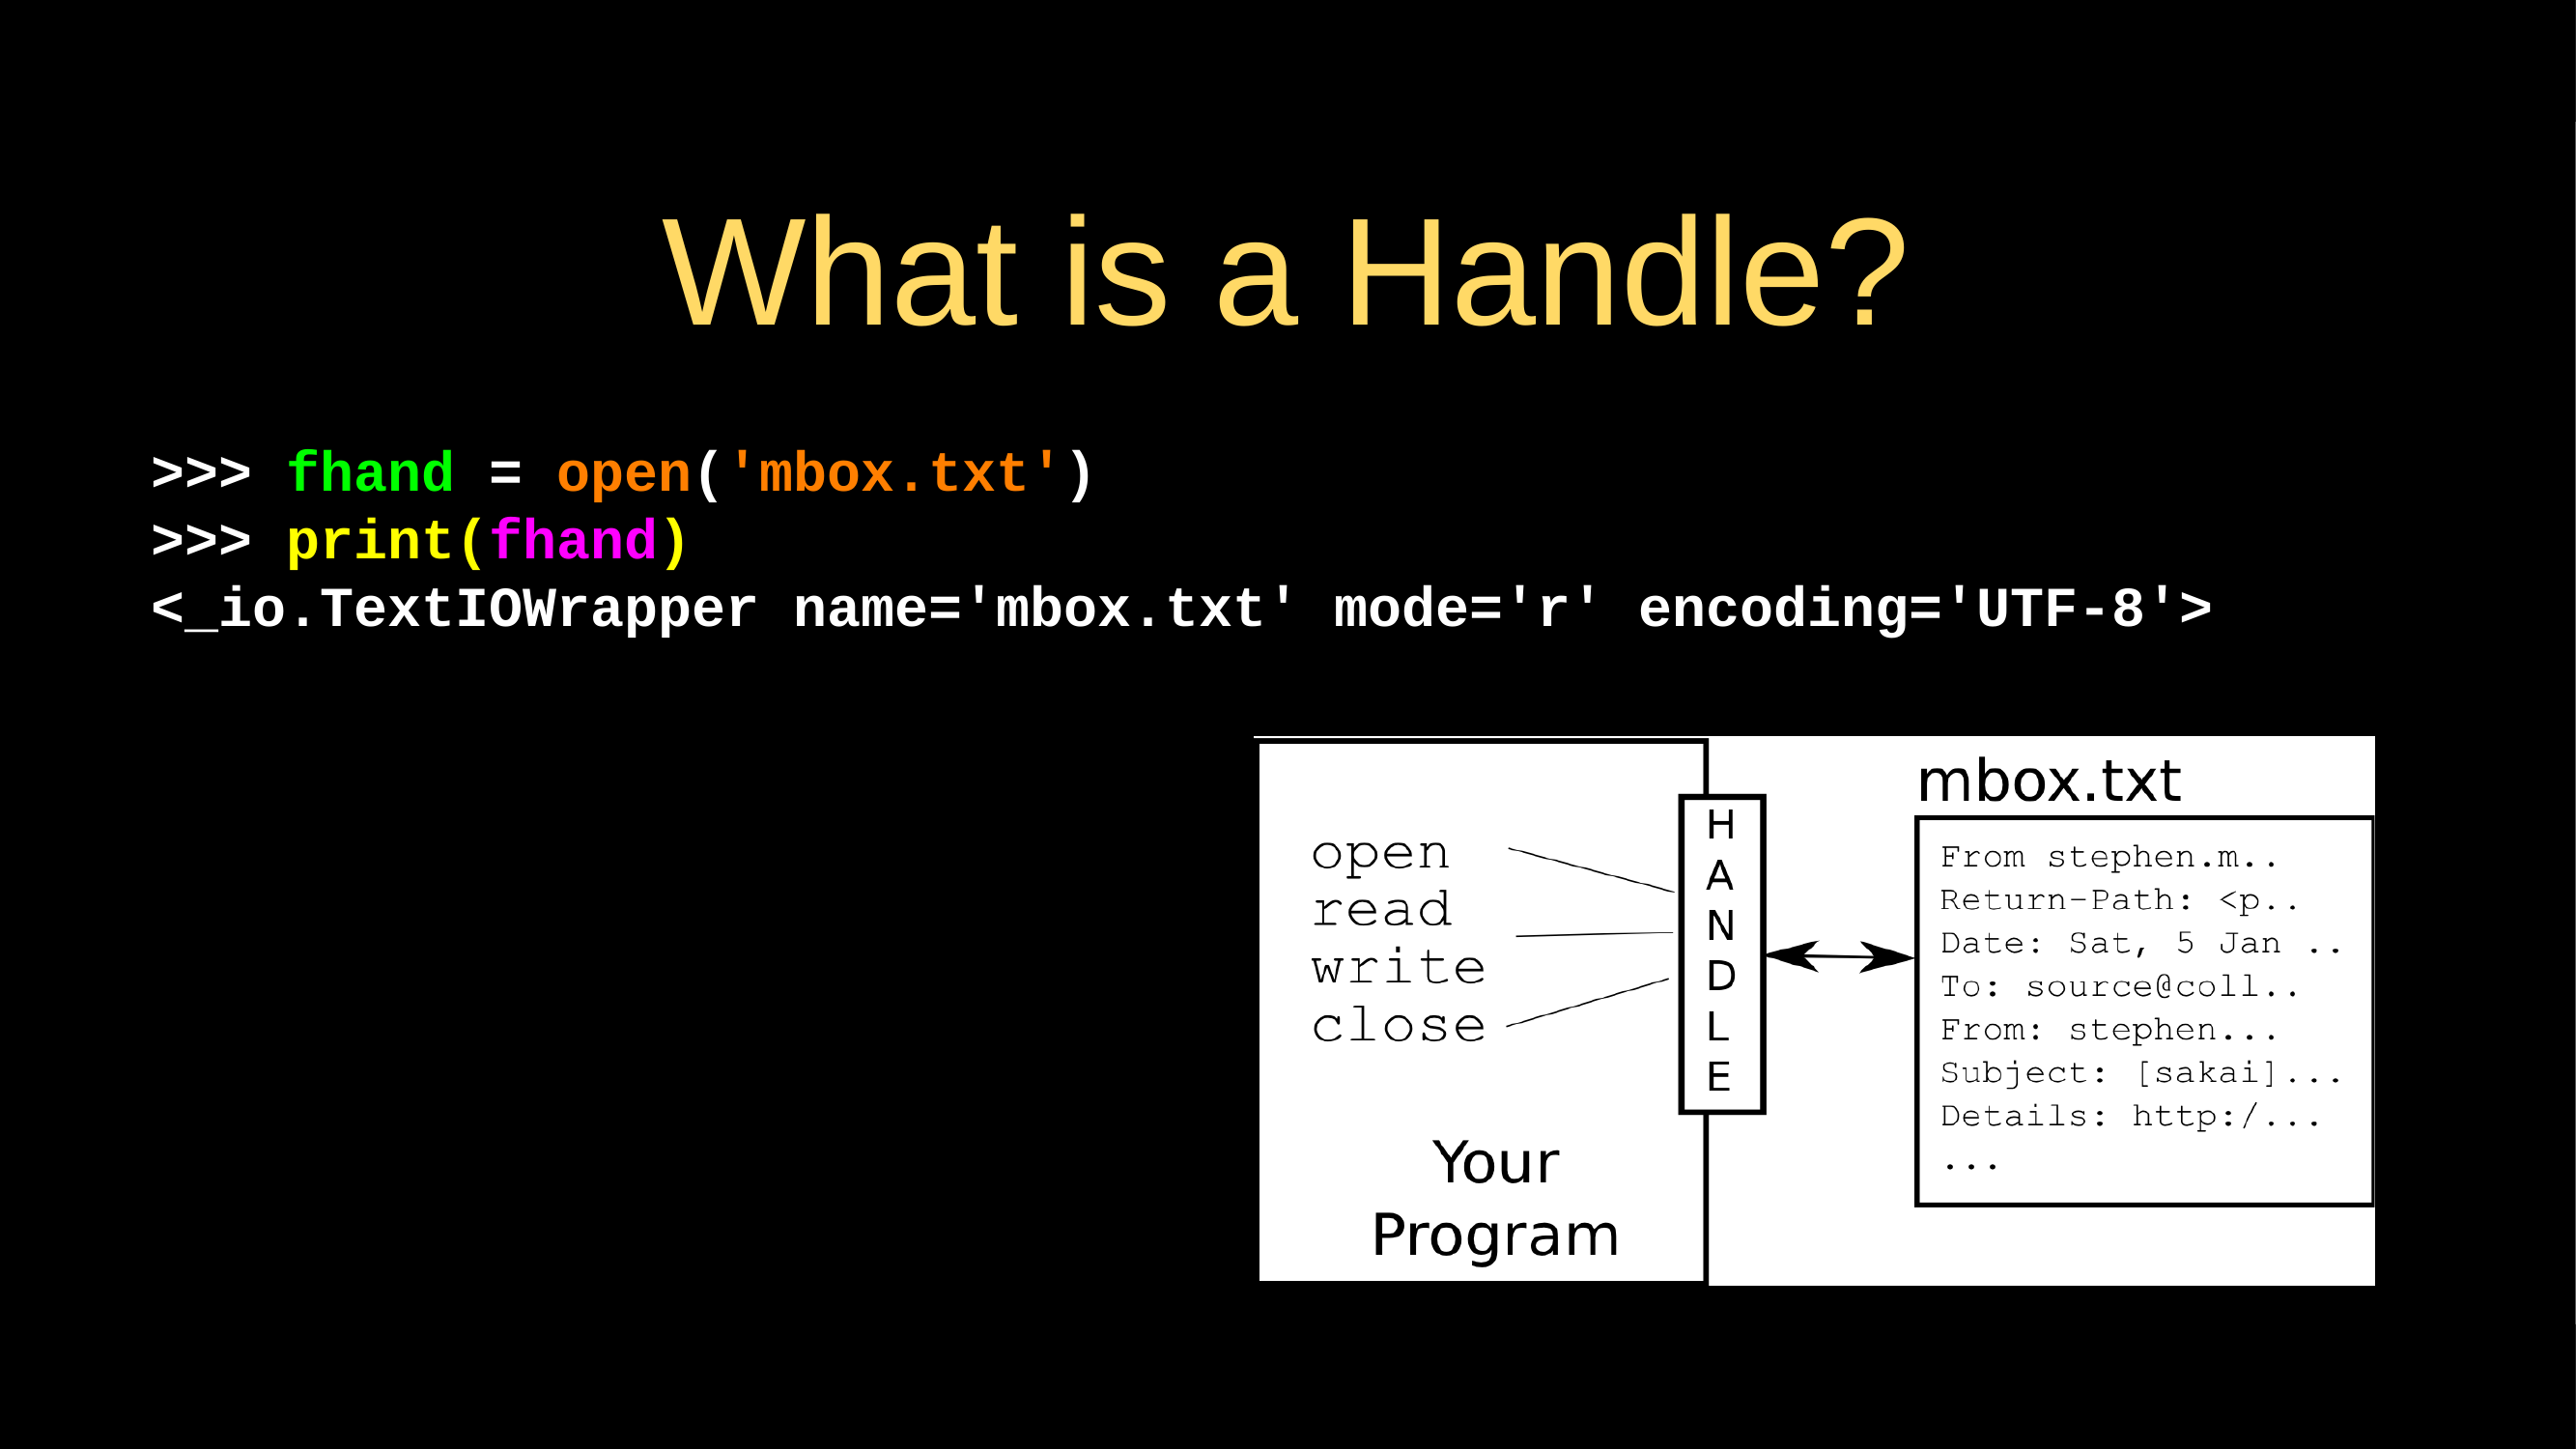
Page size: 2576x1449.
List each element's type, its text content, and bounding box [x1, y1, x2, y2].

picture [1254, 736, 2375, 1286]
title What is a Handle? [183, 125, 2391, 403]
text_box >>> fhand = open('mbox.txt') >>> print(fhand) <_io.TextIOWrapper name='mbox.txt' mode='r' encoding='UTF-8'> [151, 404, 2432, 668]
